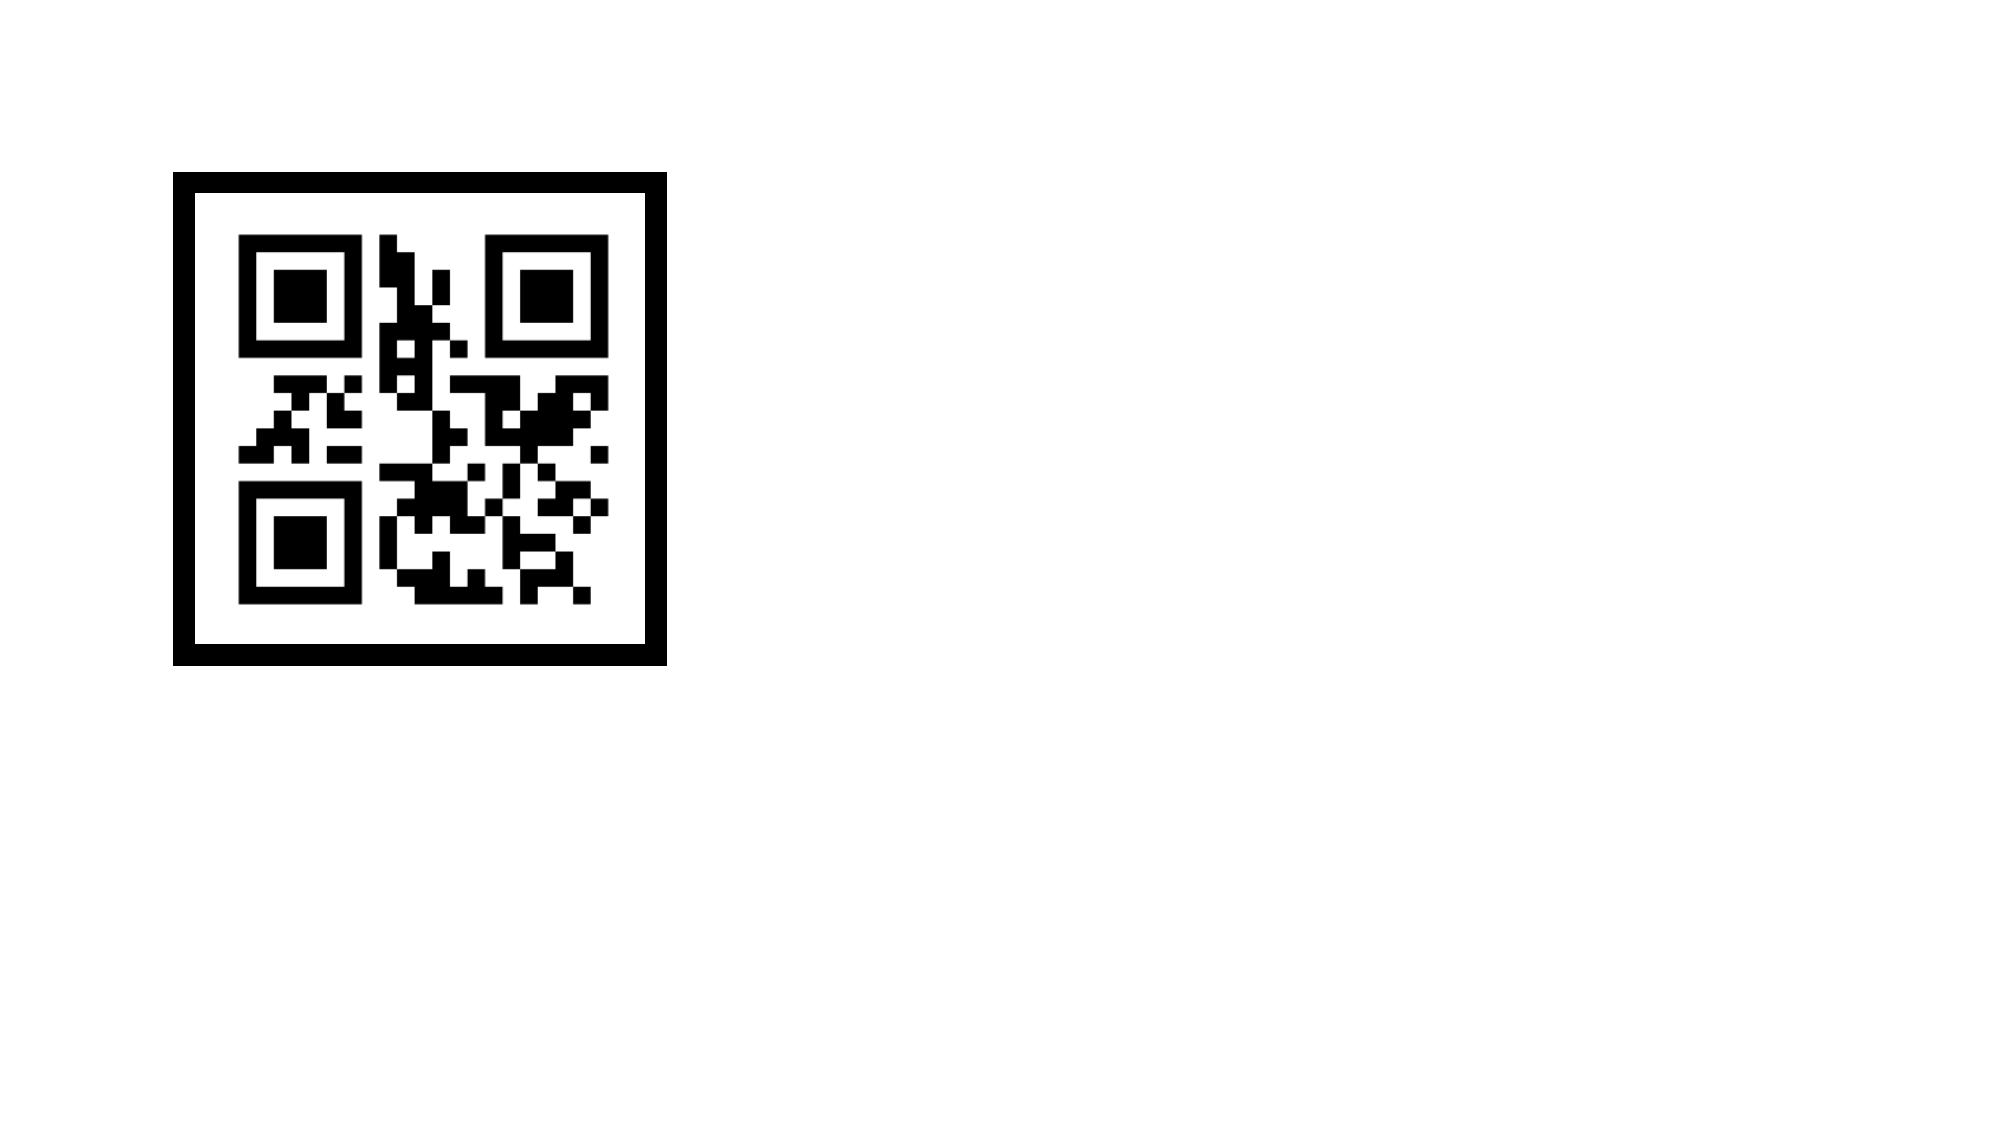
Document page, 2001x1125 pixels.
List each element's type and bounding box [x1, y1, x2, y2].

text_box [183, 182, 657, 656]
